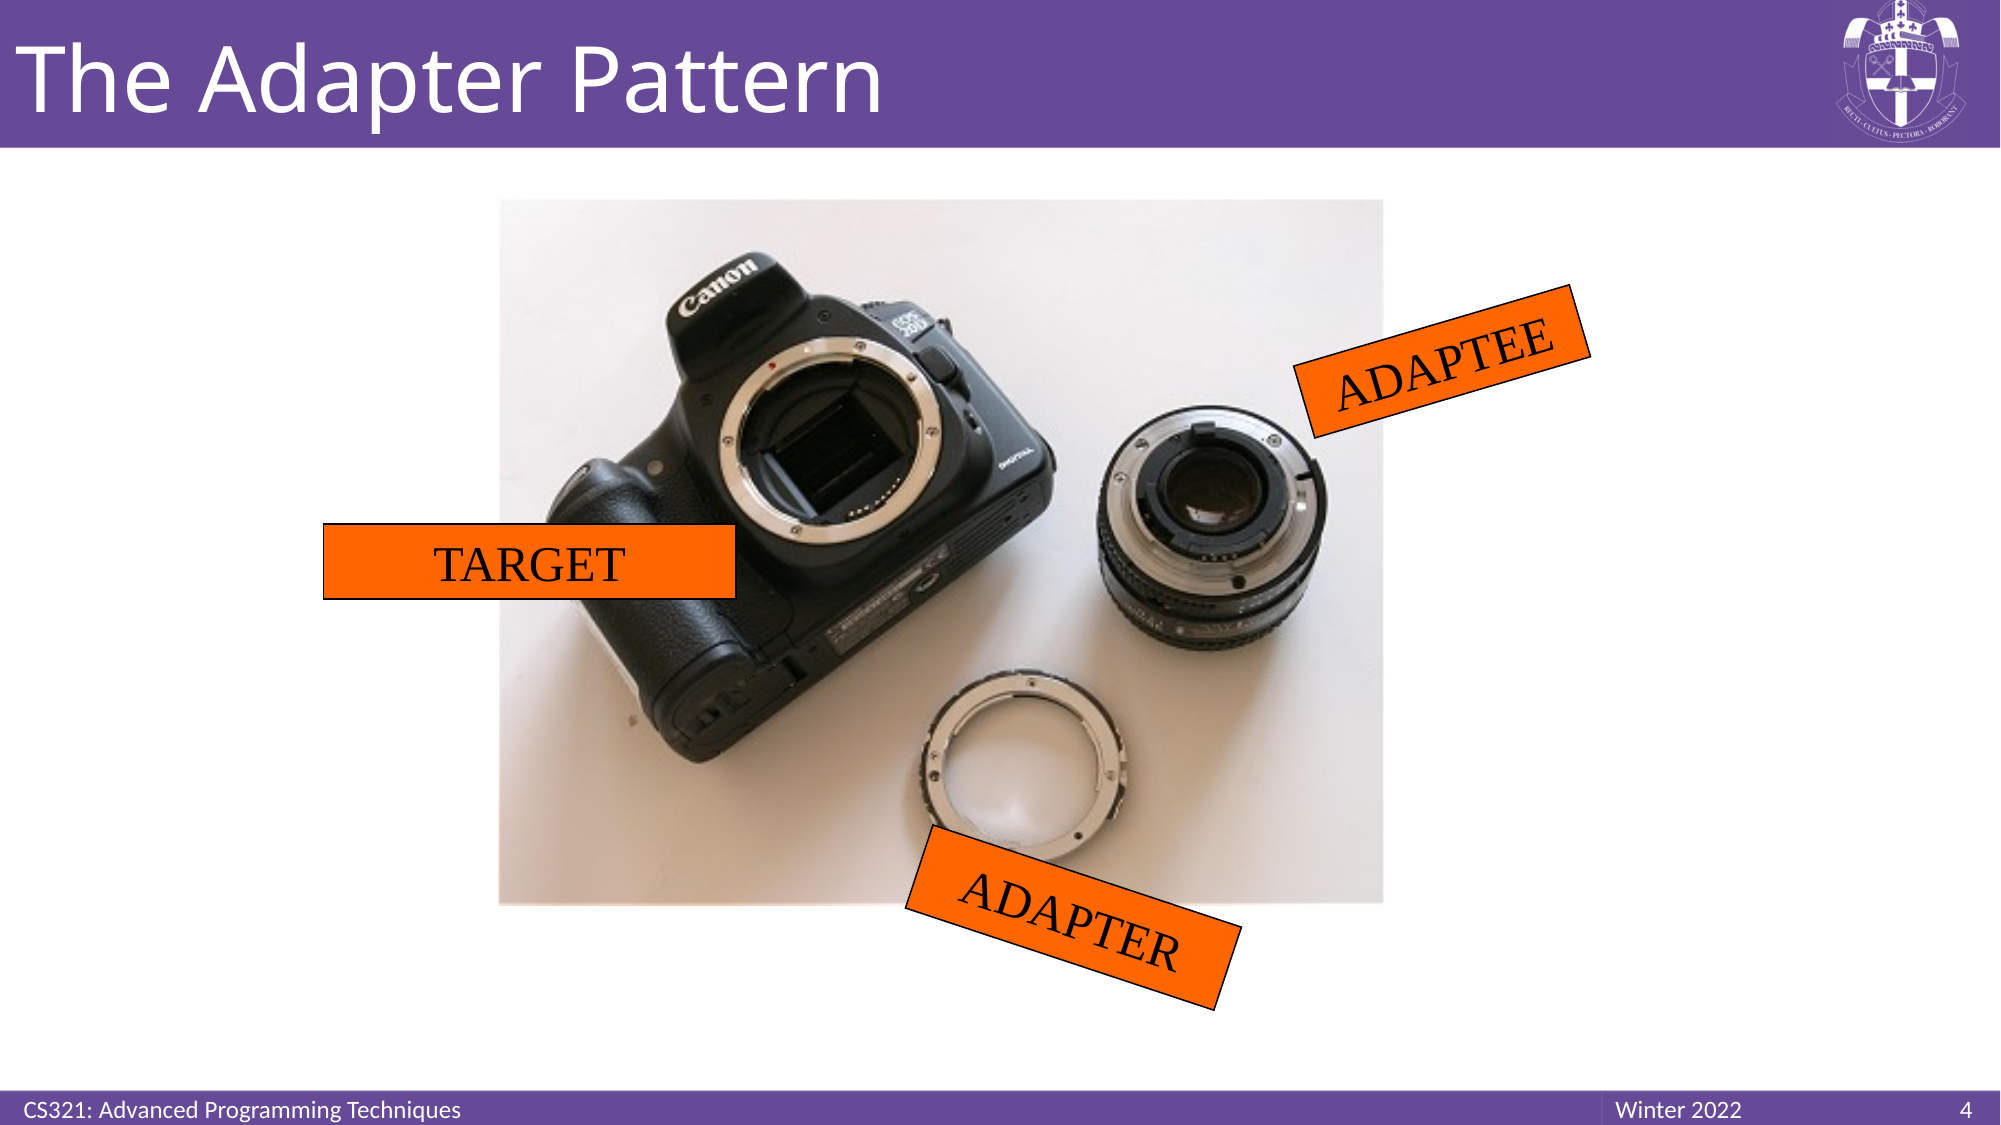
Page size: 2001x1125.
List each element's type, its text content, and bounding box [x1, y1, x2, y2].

list [105, 191, 1831, 906]
footer CS321: Advanced Programming Techniques [8, 1078, 499, 1125]
text_box ADAPTER [905, 906, 1242, 1011]
text_box ADAPTEE [1386, 284, 1591, 417]
title The Adapter Pattern [0, 0, 1725, 192]
slide_number 4 [1862, 1078, 1994, 1125]
slide_number Winter 2022 [1600, 1078, 1862, 1125]
text_box TARGET [323, 523, 498, 599]
picture [0, 0, 2001, 1125]
